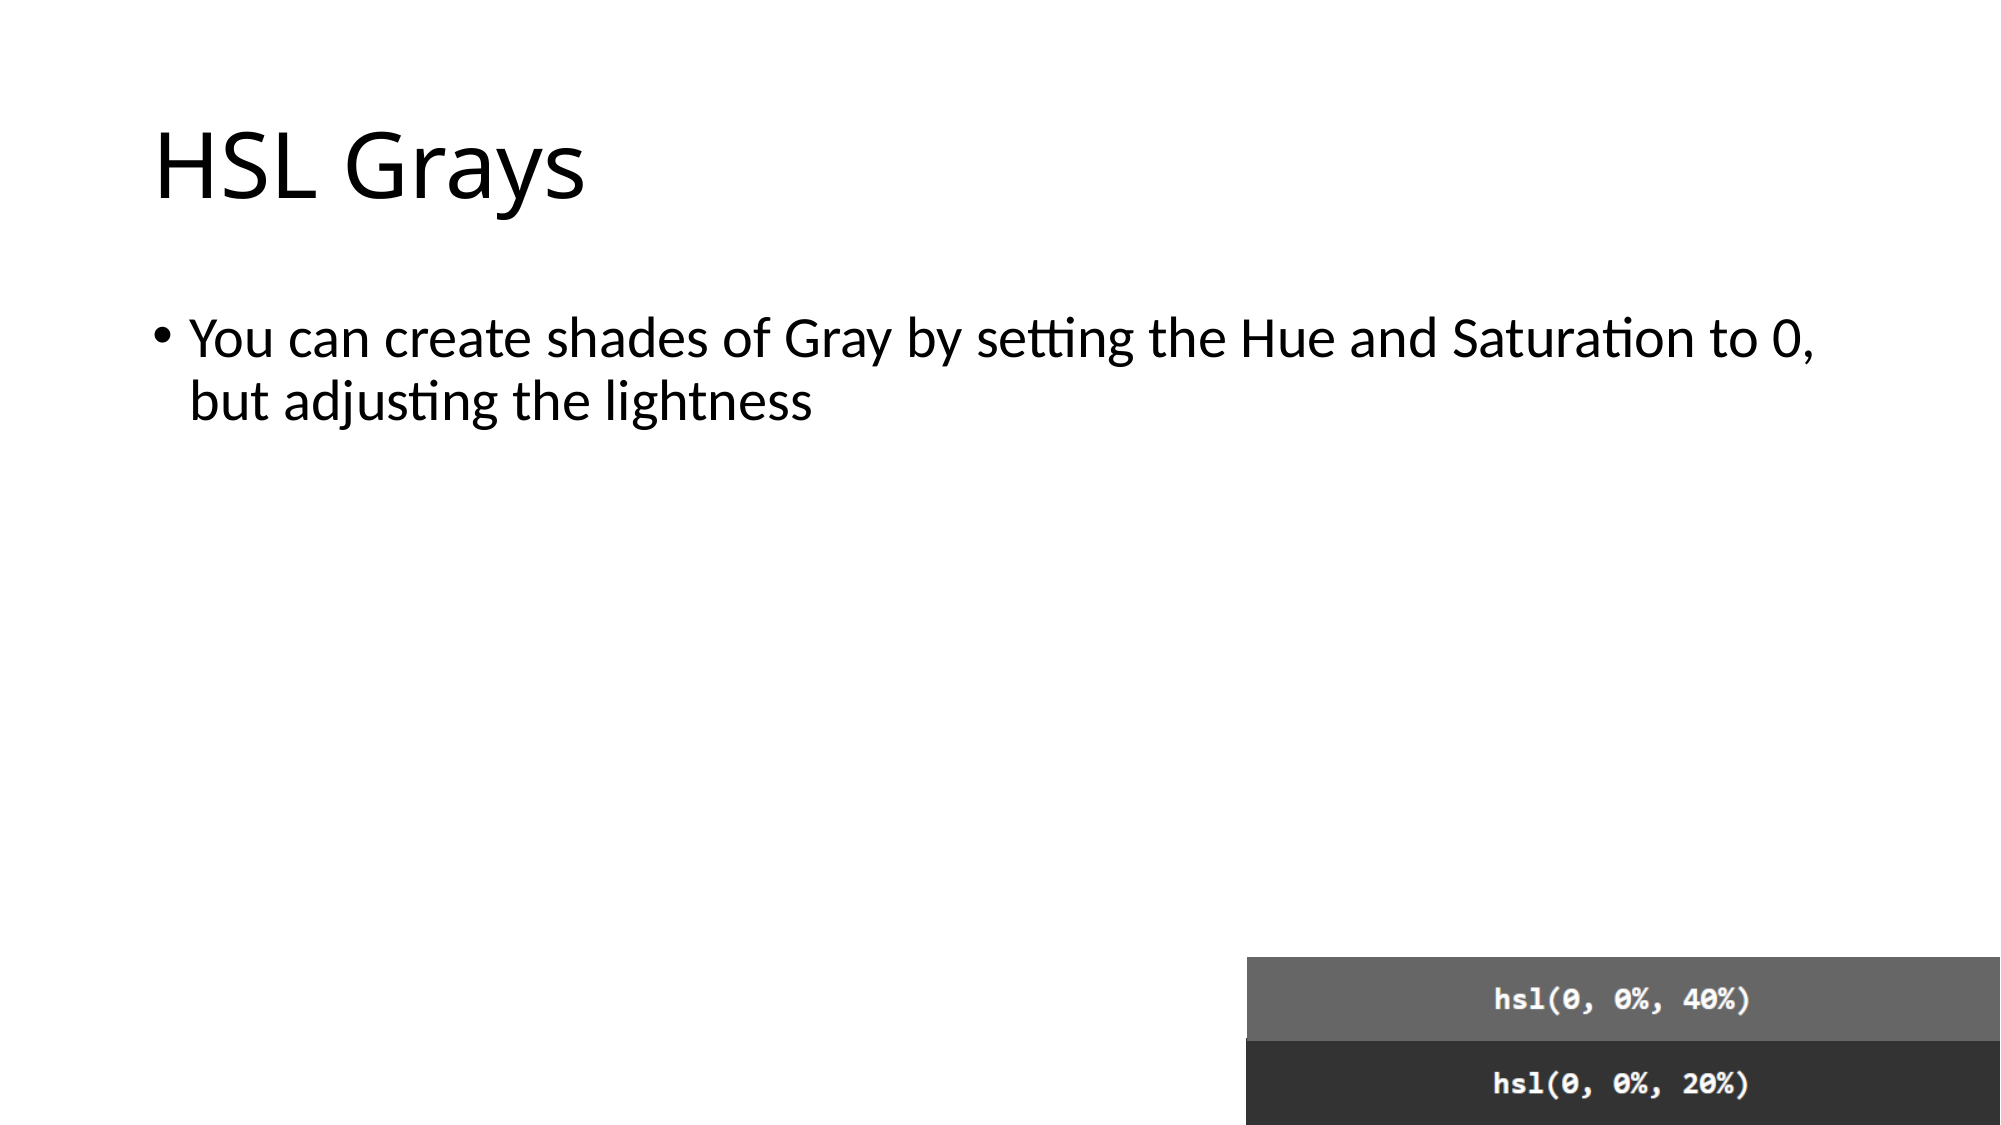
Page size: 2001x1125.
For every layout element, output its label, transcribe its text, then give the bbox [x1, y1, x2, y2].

picture [1246, 957, 2000, 1125]
title HSL Grays [137, 59, 1863, 278]
list You can create shades of Gray by setting the Hue and Saturation to 0, but adjusting the lightness [137, 299, 1863, 1014]
